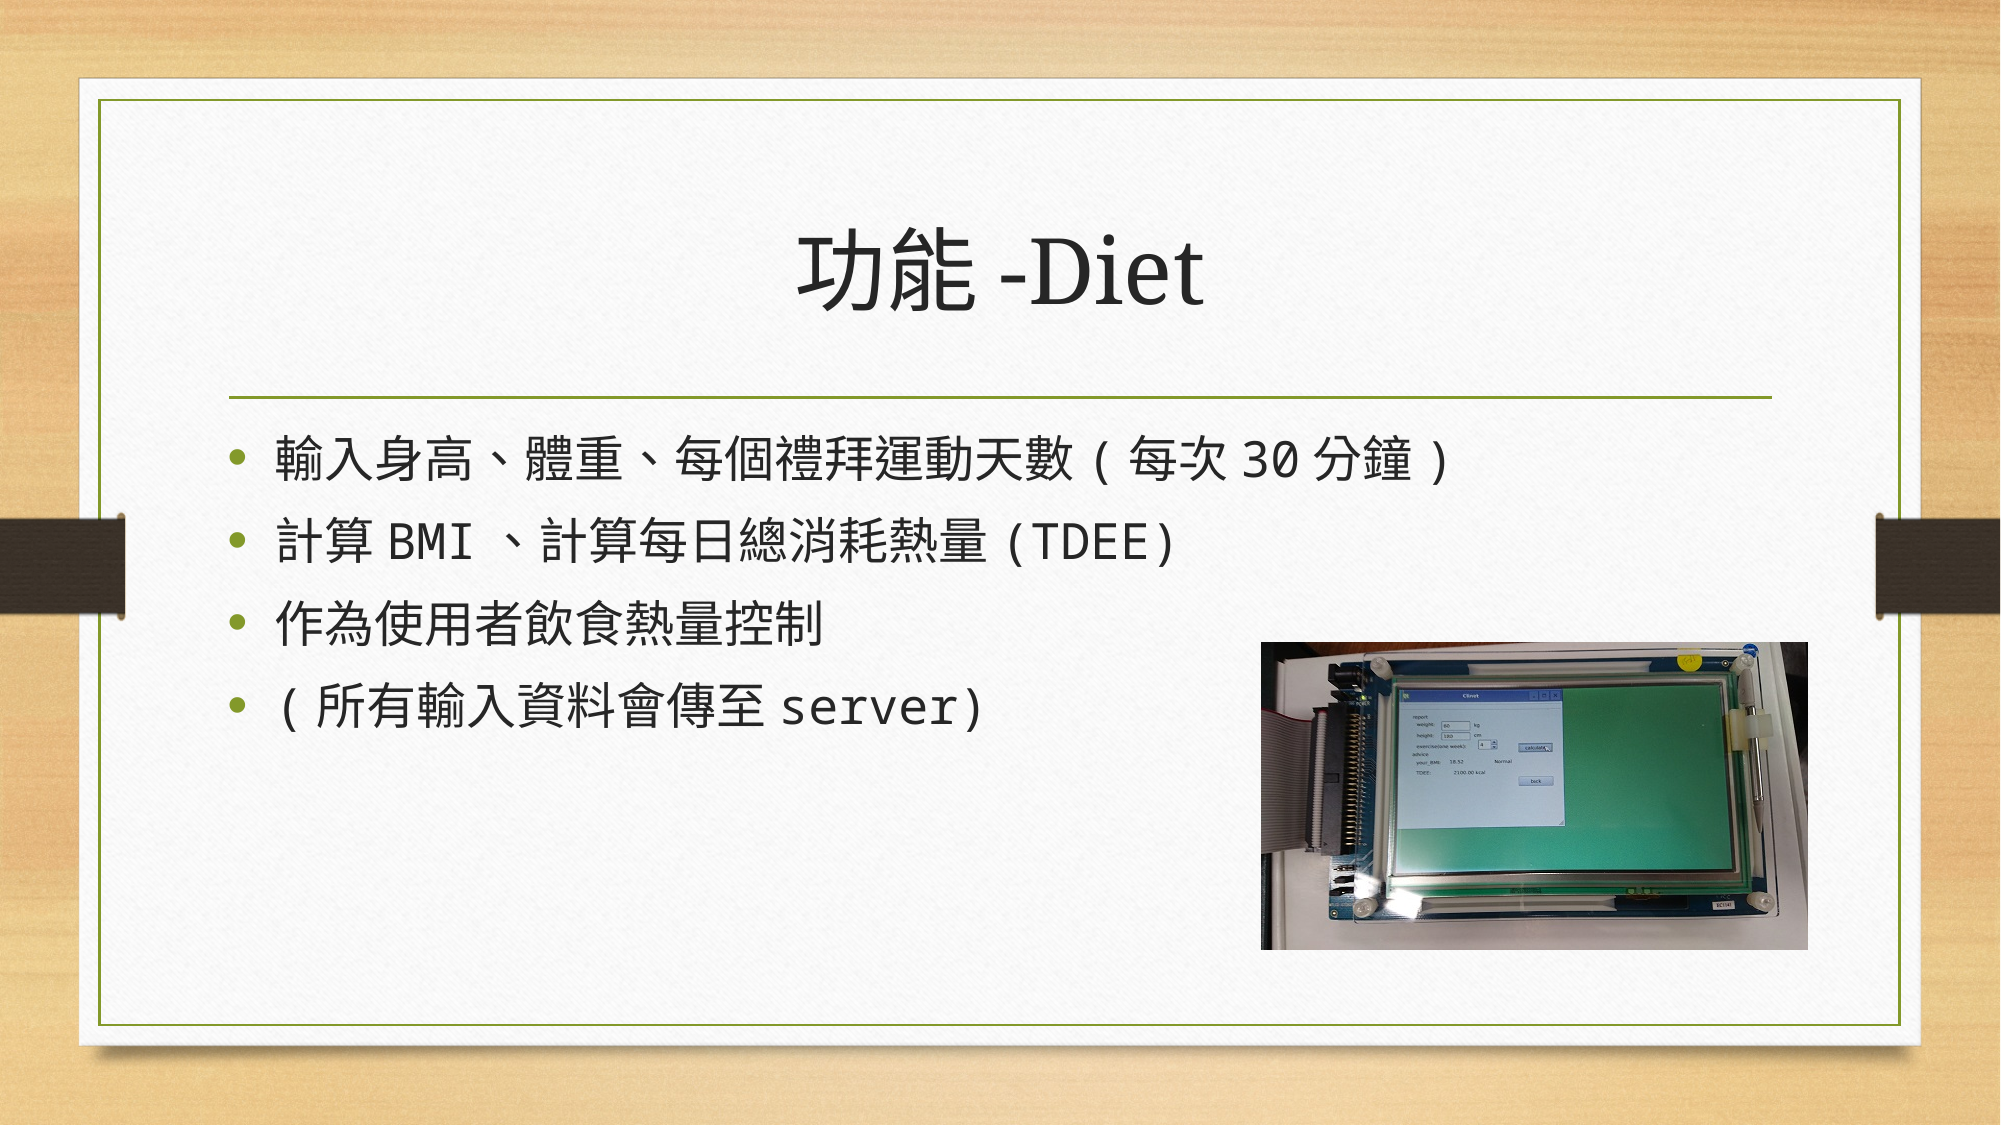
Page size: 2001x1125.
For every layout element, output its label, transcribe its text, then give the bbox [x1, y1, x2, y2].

title 功能-Diet [212, 161, 1788, 375]
list 輸入身高、體重、每個禮拜運動天數(每次30分鐘) 計算BMI、計算每日總消耗熱量(TDEE) 作為使用者飲食熱量控制 (所有輸入資料會傳至server) [212, 419, 1788, 964]
picture [0, 0, 2001, 1125]
